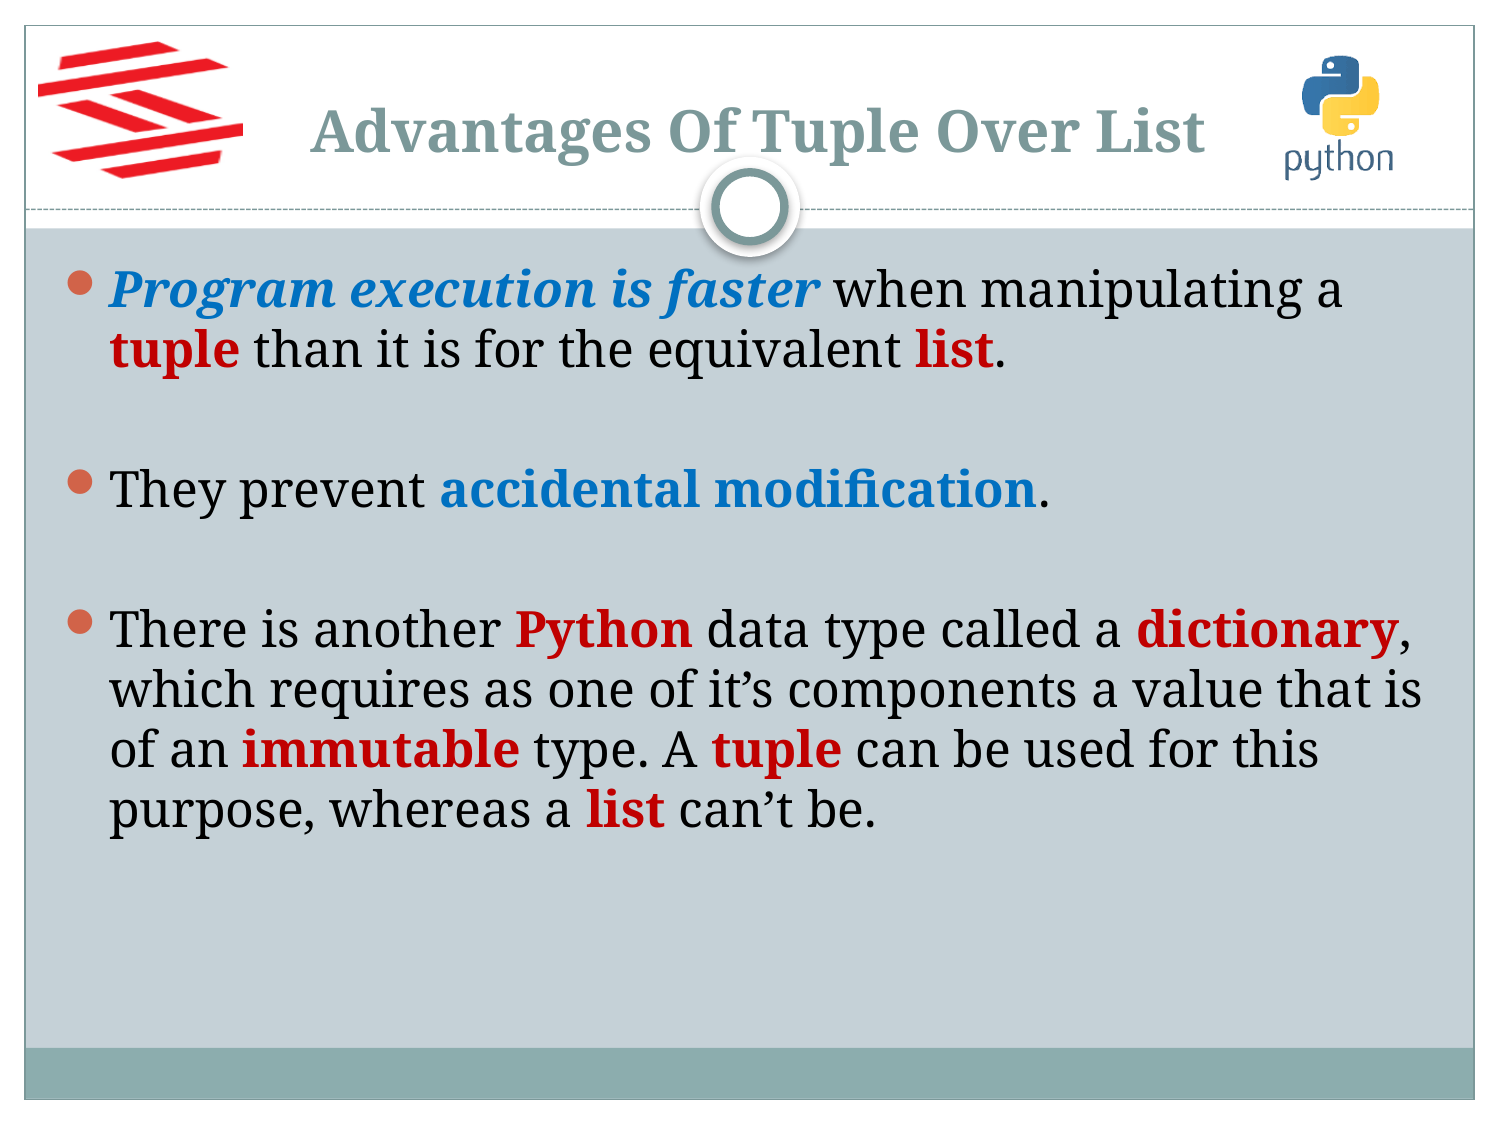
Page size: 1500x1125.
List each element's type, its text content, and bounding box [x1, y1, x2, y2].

title Advantages Of Tuple Over List [248, 46, 1459, 172]
picture [37, 40, 243, 185]
list Program execution is faster when manipulating a tuple than it is for the equivalent list. They prevent accidental modification. There is another Python data type called a dictionary, which requires as one of it’s components a value that is of an immutable type. A tuple can be used for this purpose, whereas a list can’t be. [49, 250, 1445, 1047]
picture [1206, 53, 1471, 186]
